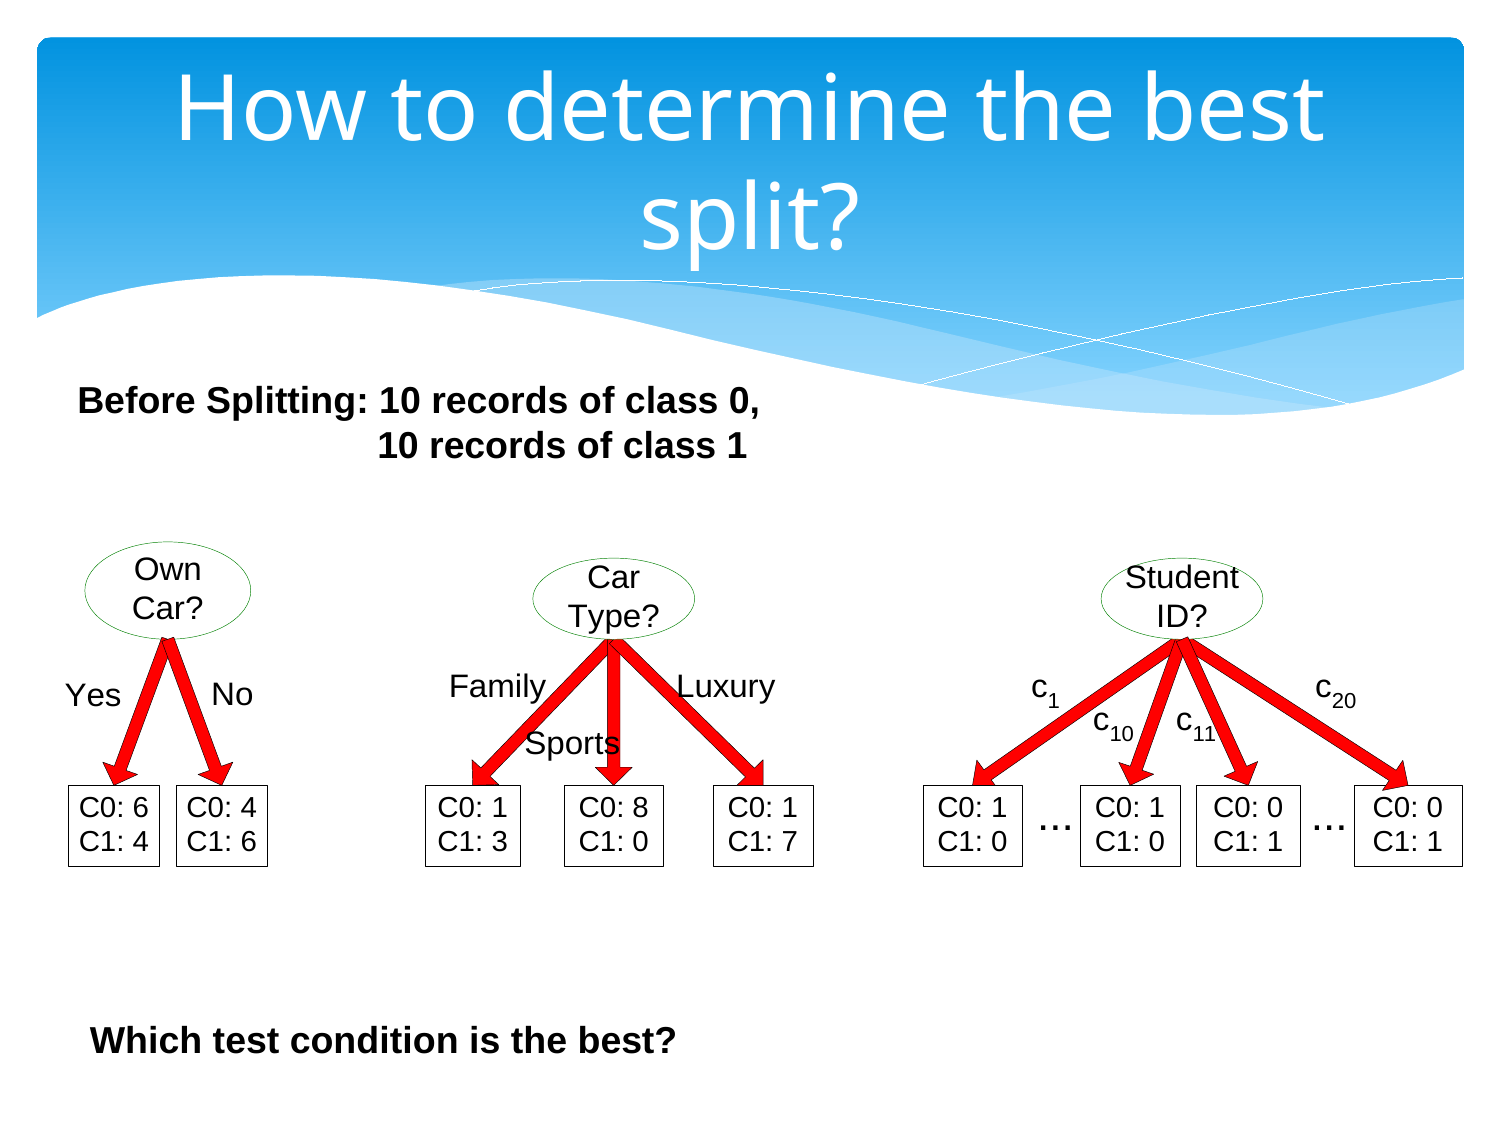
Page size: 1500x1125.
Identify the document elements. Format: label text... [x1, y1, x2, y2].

text_box Before Splitting: 10 records of class 0, 10 records of class 1 [62, 368, 1213, 474]
text_box Which test condition is the best? [74, 1008, 913, 1069]
title How to determine the best split? [75, 55, 1425, 261]
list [62, 539, 1465, 869]
